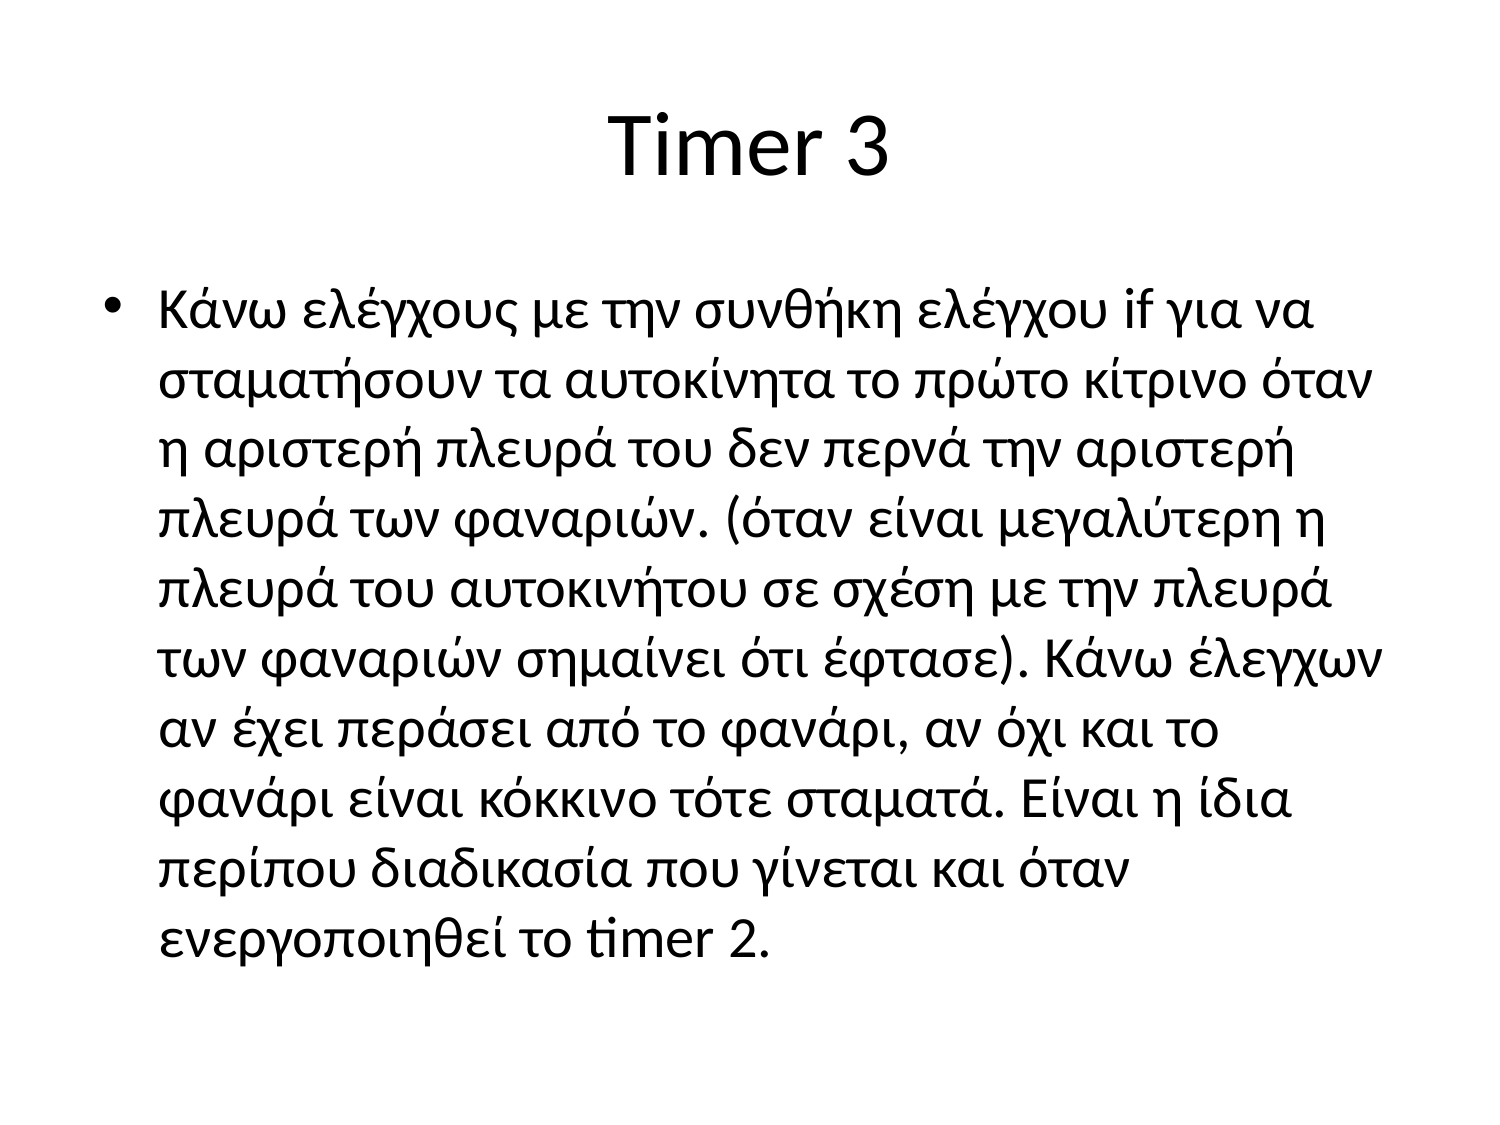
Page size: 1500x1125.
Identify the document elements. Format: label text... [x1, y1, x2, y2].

list Κάνω ελέγχους με την συνθήκη ελέγχου if για να σταματήσουν τα αυτοκίνητα το πρώτο κίτρινο όταν η αριστερή πλευρά του δεν περνά την αριστερή πλευρά των φαναριών. (όταν είναι μεγαλύτερη η πλευρά του αυτοκινήτου σε σχέση με την πλευρά των φαναριών σημαίνει ότι έφτασε). Κάνω έλεγχων αν έχει περάσει από το φανάρι, αν όχι και το φανάρι είναι κόκκινο τότε σταματά. Είναι η ίδια περίπου διαδικασία που γίνεται και όταν ενεργοποιηθεί το timer 2. [87, 262, 1425, 1005]
title Timer 3 [75, 45, 1425, 233]
